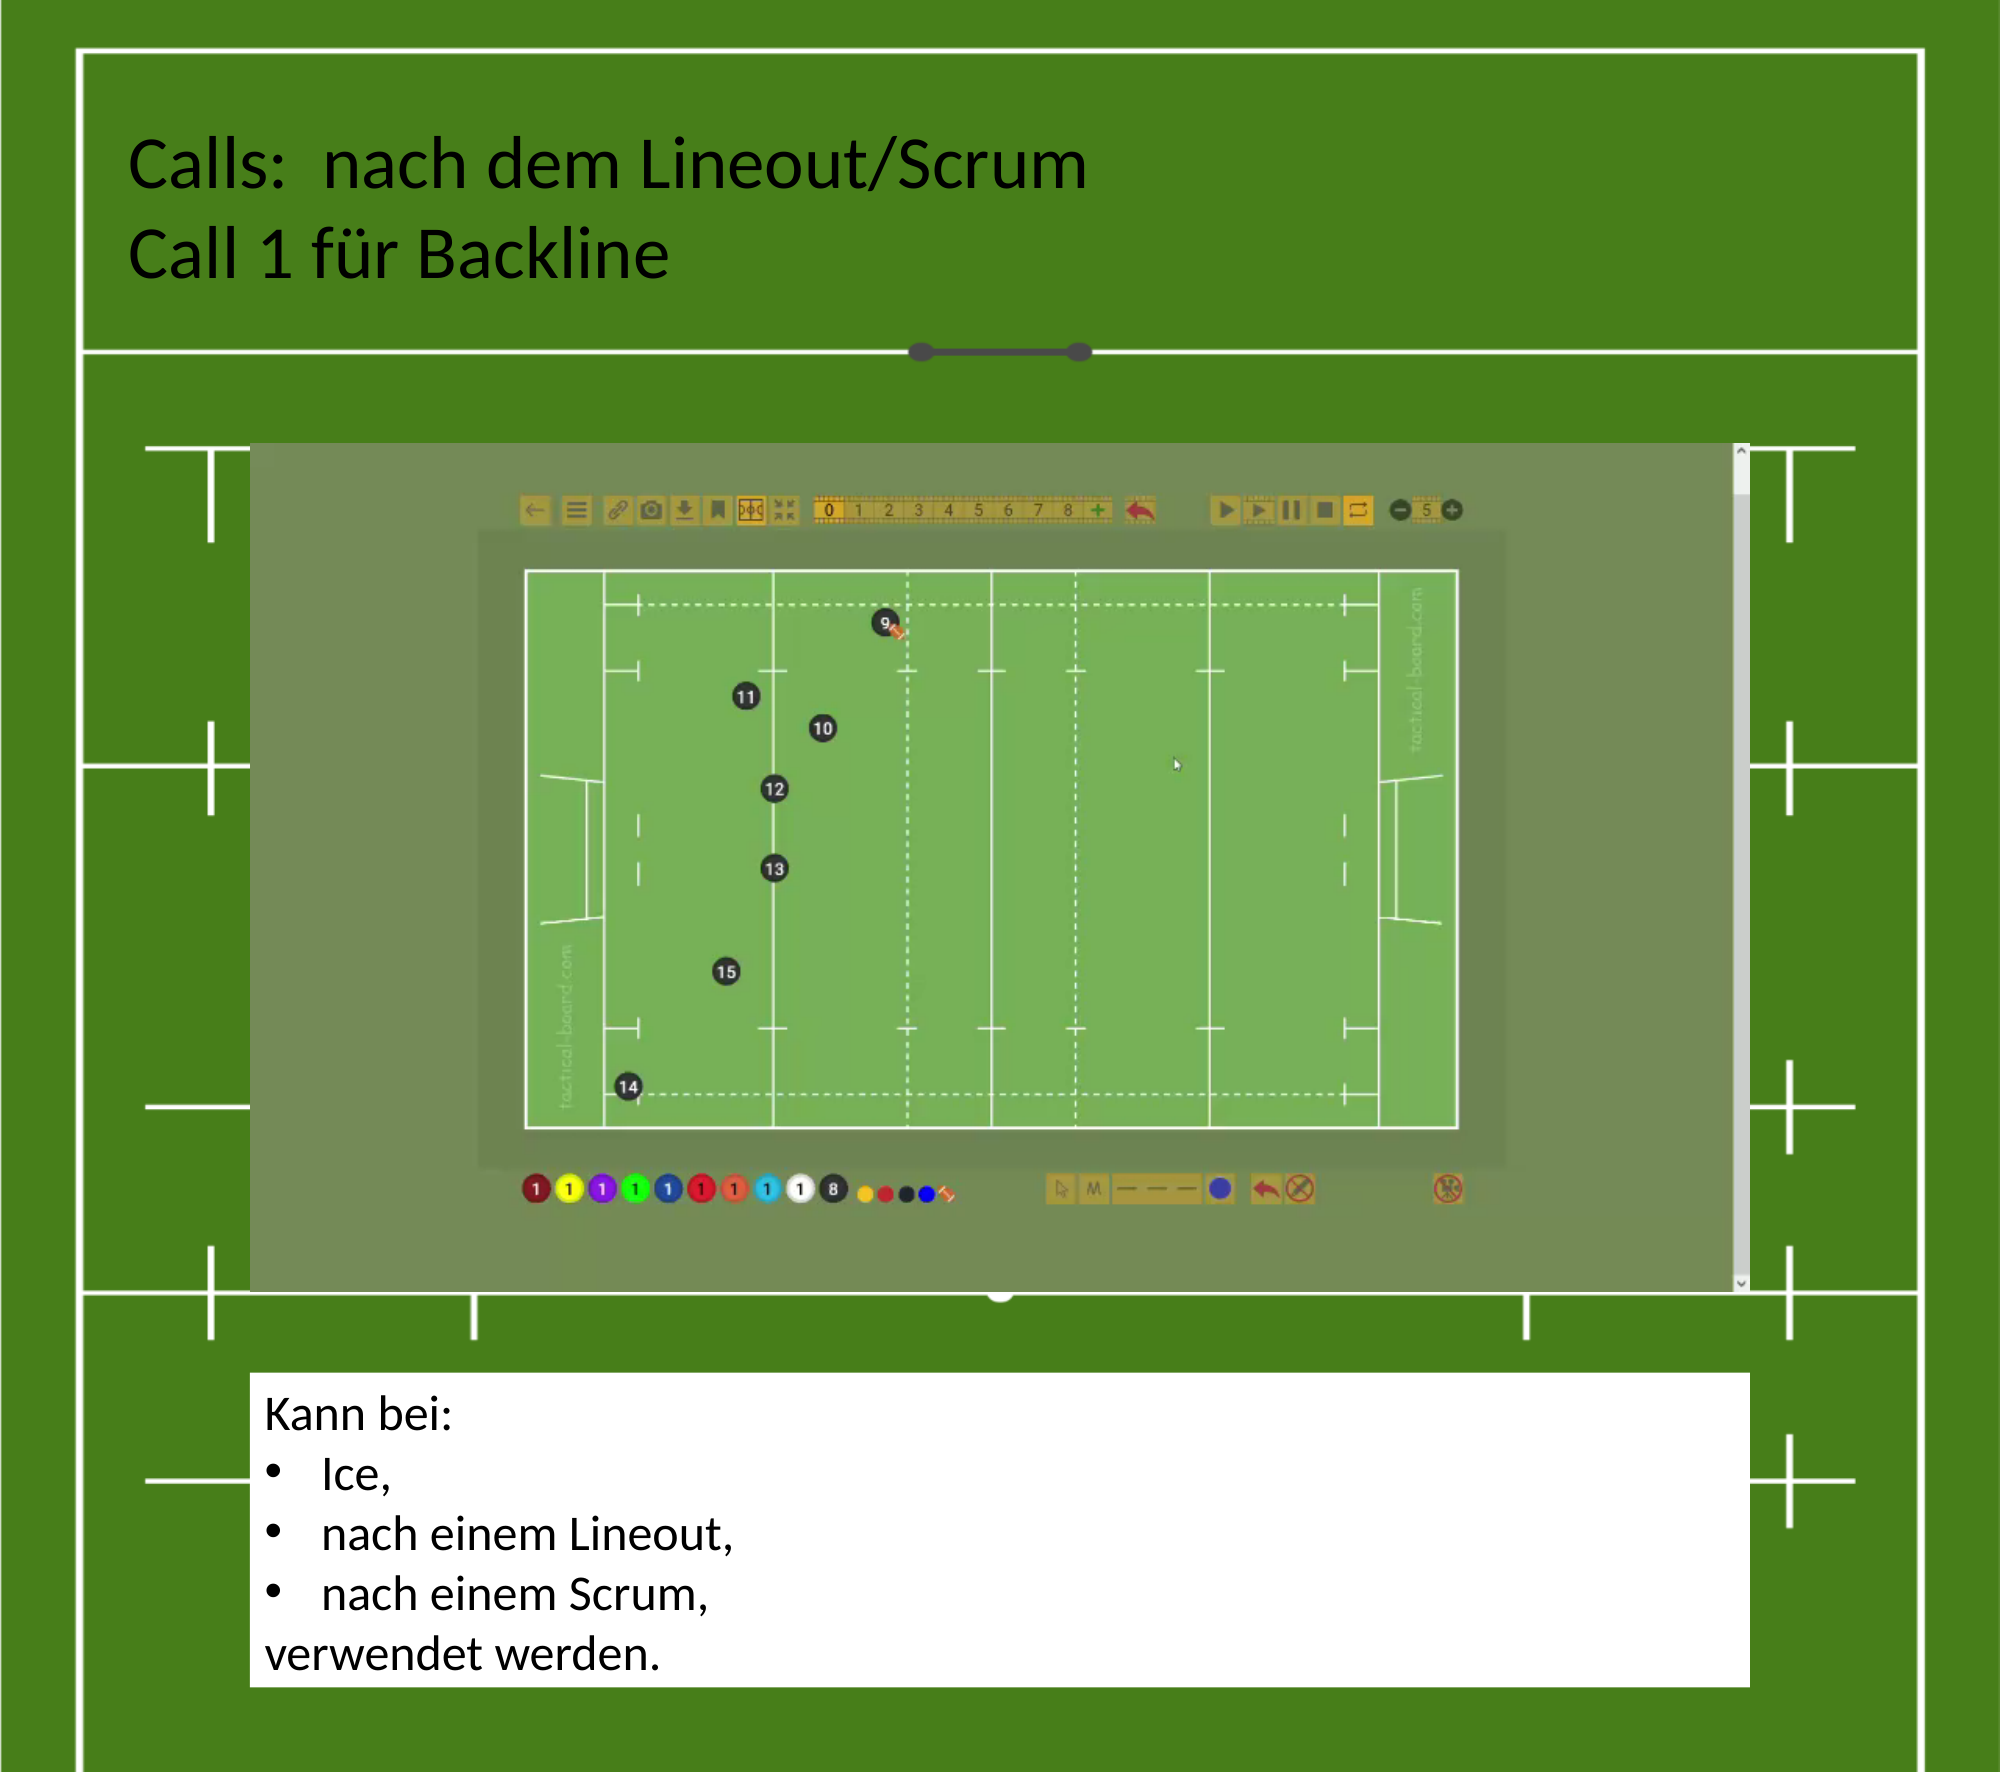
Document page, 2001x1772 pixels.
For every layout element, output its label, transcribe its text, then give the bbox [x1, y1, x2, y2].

text_box Calls: nach dem Lineout/Scrum Call 1 für Backline [114, 105, 1734, 292]
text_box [249, 442, 1750, 1293]
picture [0, 0, 2000, 1772]
